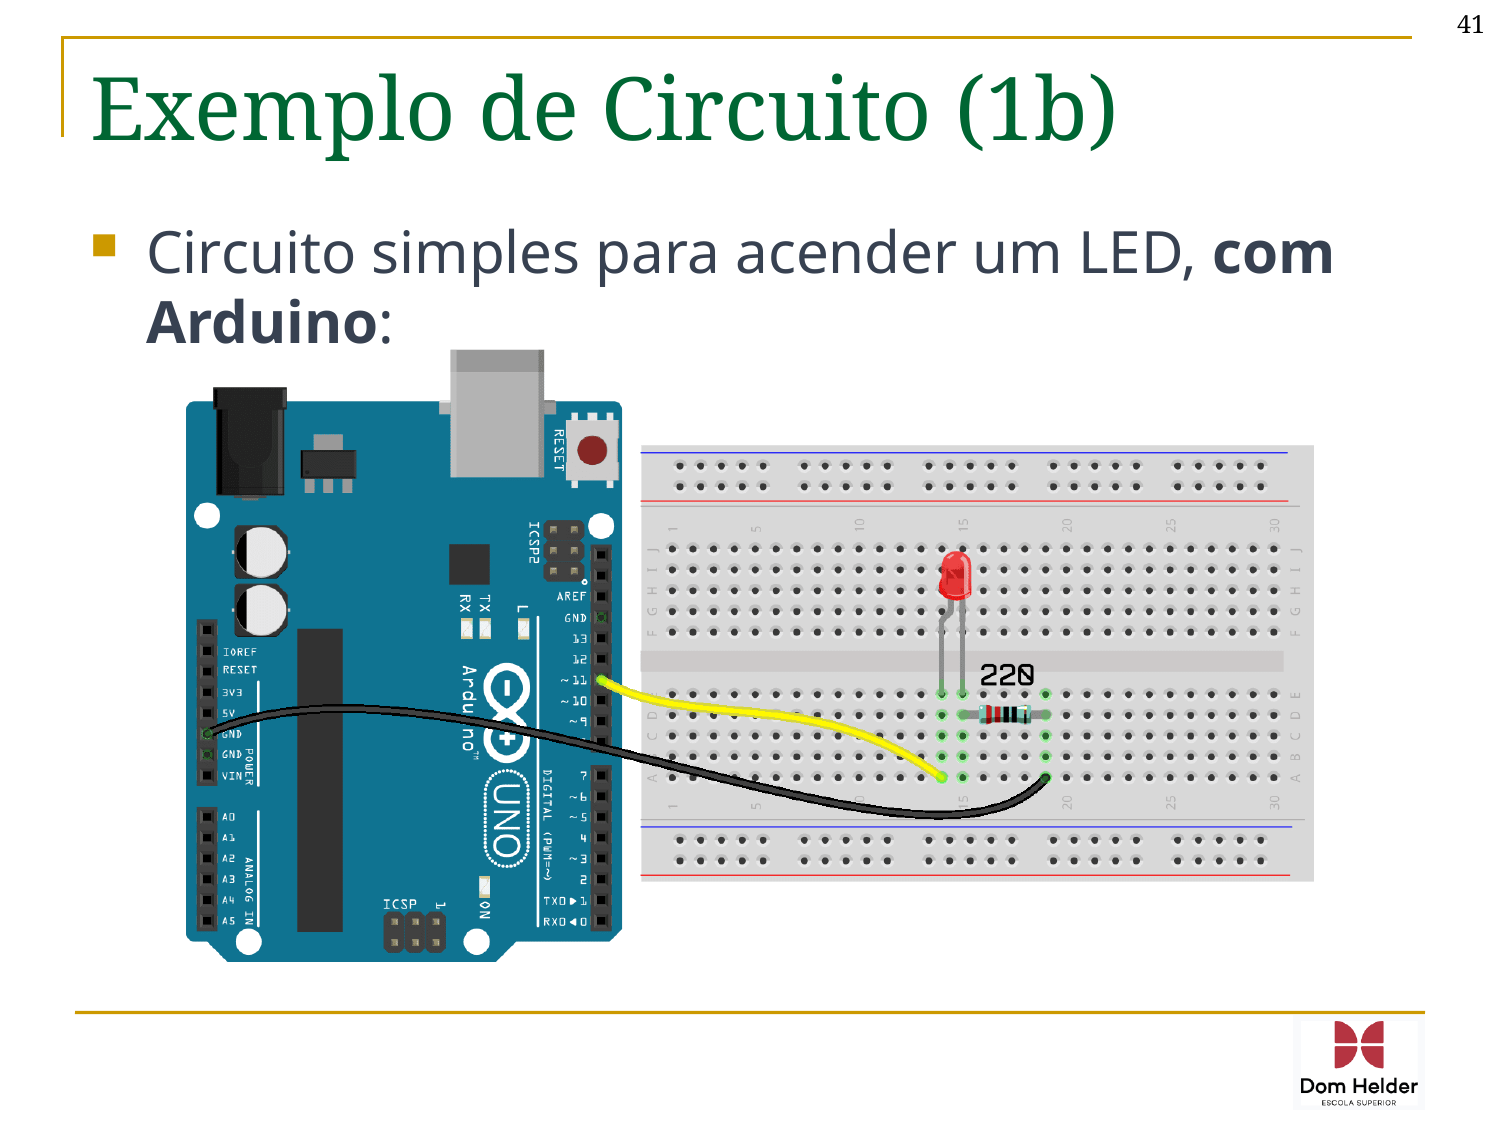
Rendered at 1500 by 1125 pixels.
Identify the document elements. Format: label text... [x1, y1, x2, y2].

picture [185, 349, 1315, 962]
list Circuito simples para acender um LED, com Arduino: [75, 208, 1425, 303]
picture [1293, 1015, 1425, 1110]
slide_number 41 [1424, 0, 1500, 51]
title Exemplo de Circuito (1b) [75, 45, 1425, 208]
